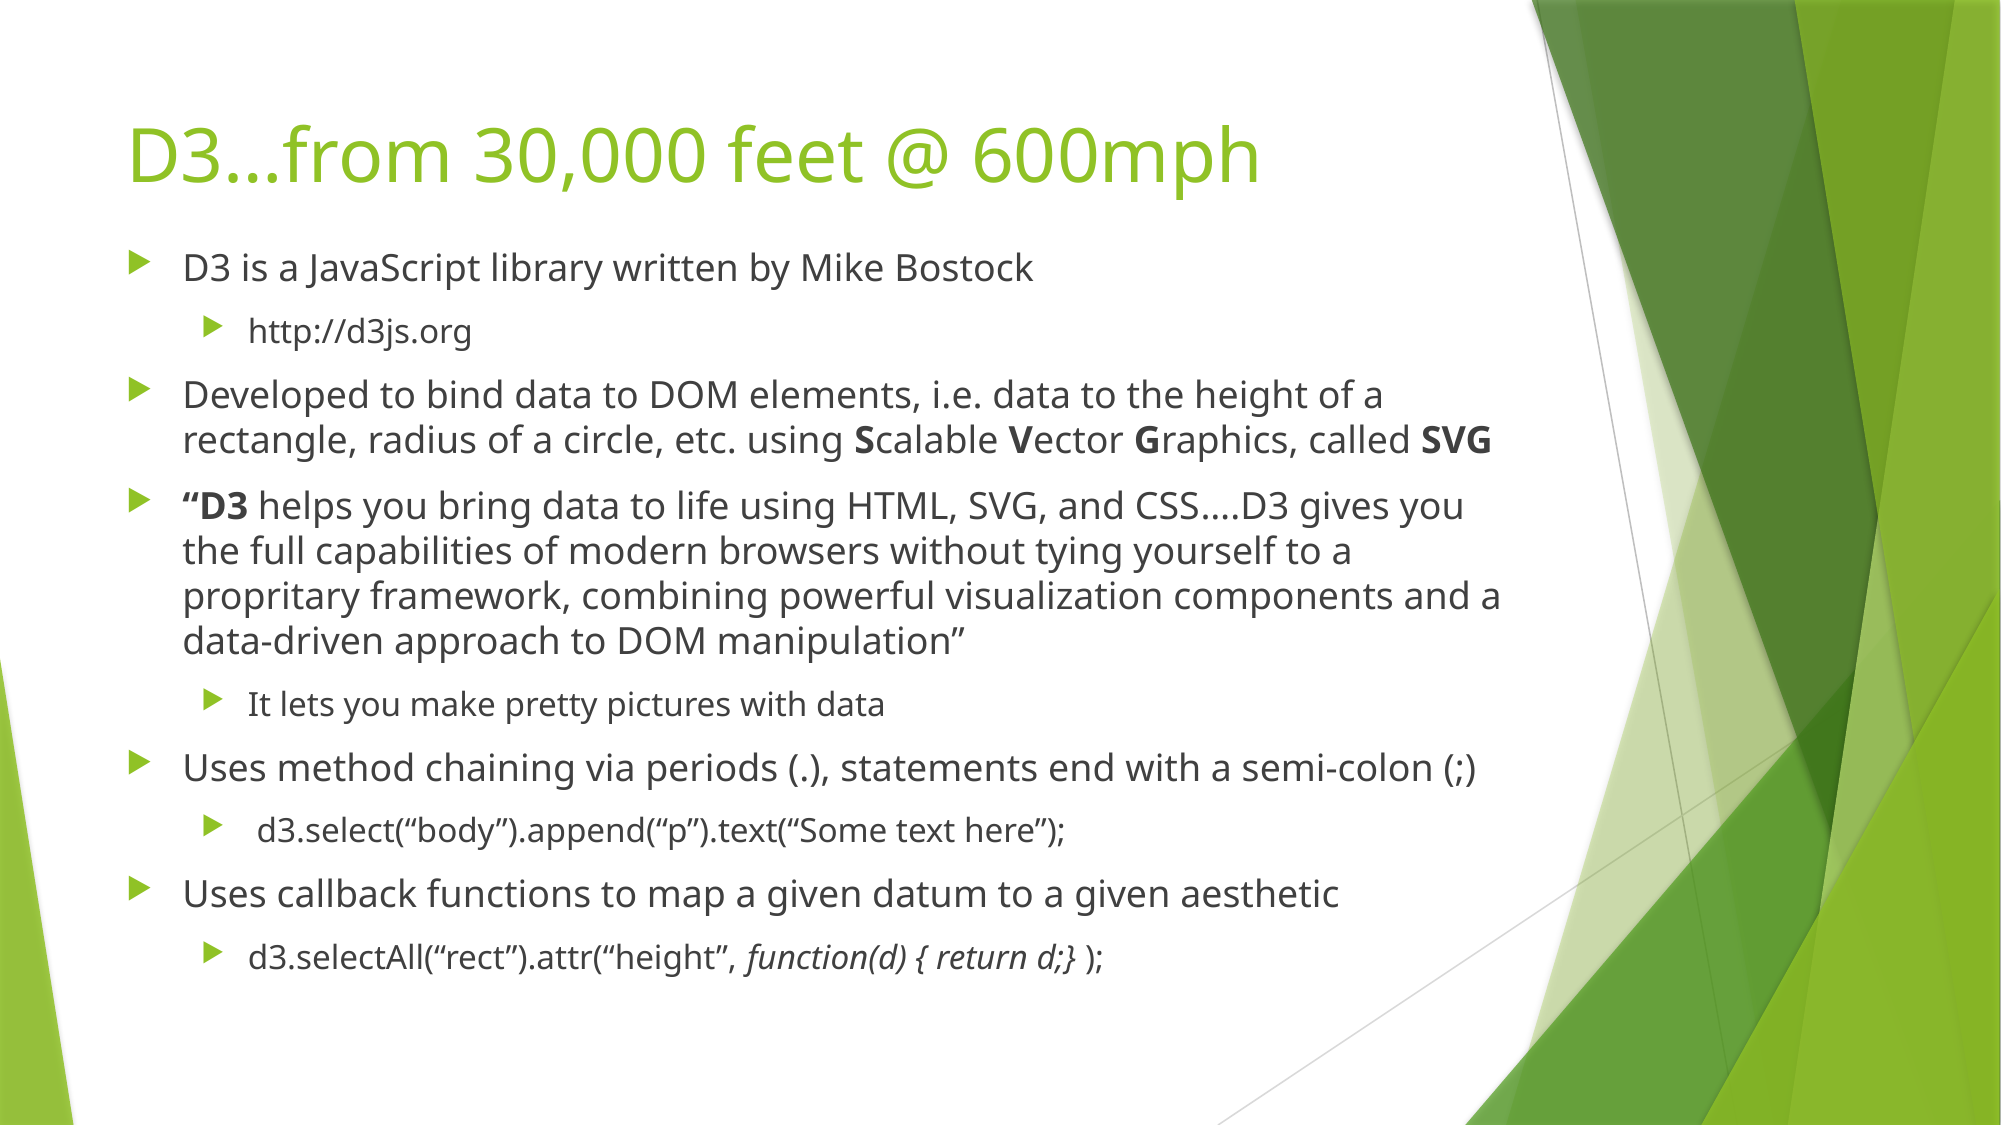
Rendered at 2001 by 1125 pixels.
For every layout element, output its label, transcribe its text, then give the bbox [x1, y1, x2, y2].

title D3…from 30,000 feet @ 600mph [111, 99, 1522, 236]
list D3 is a JavaScript library written by Mike Bostock http://d3js.org Developed to bind data to DOM elements, i.e. data to the height of a rectangle, radius of a circle, etc. using Scalable Vector Graphics, called SVG “D3 helps you bring data to life using HTML, SVG, and CSS….D3 gives you the full capabilities of modern browsers without tying yourself to a propritary framework, combining powerful visualization components and a data-driven approach to DOM manipulation” It lets you make pretty pictures with data Uses method chaining via periods (.), statements end with a semi-colon (;) d3.select(“body”).append(“p”).text(“Some text here”); Uses callback functions to map a given datum to a given aesthetic d3.selectAll(“rect”).attr(“height”, function(d) { return d;} ); [111, 236, 1522, 991]
